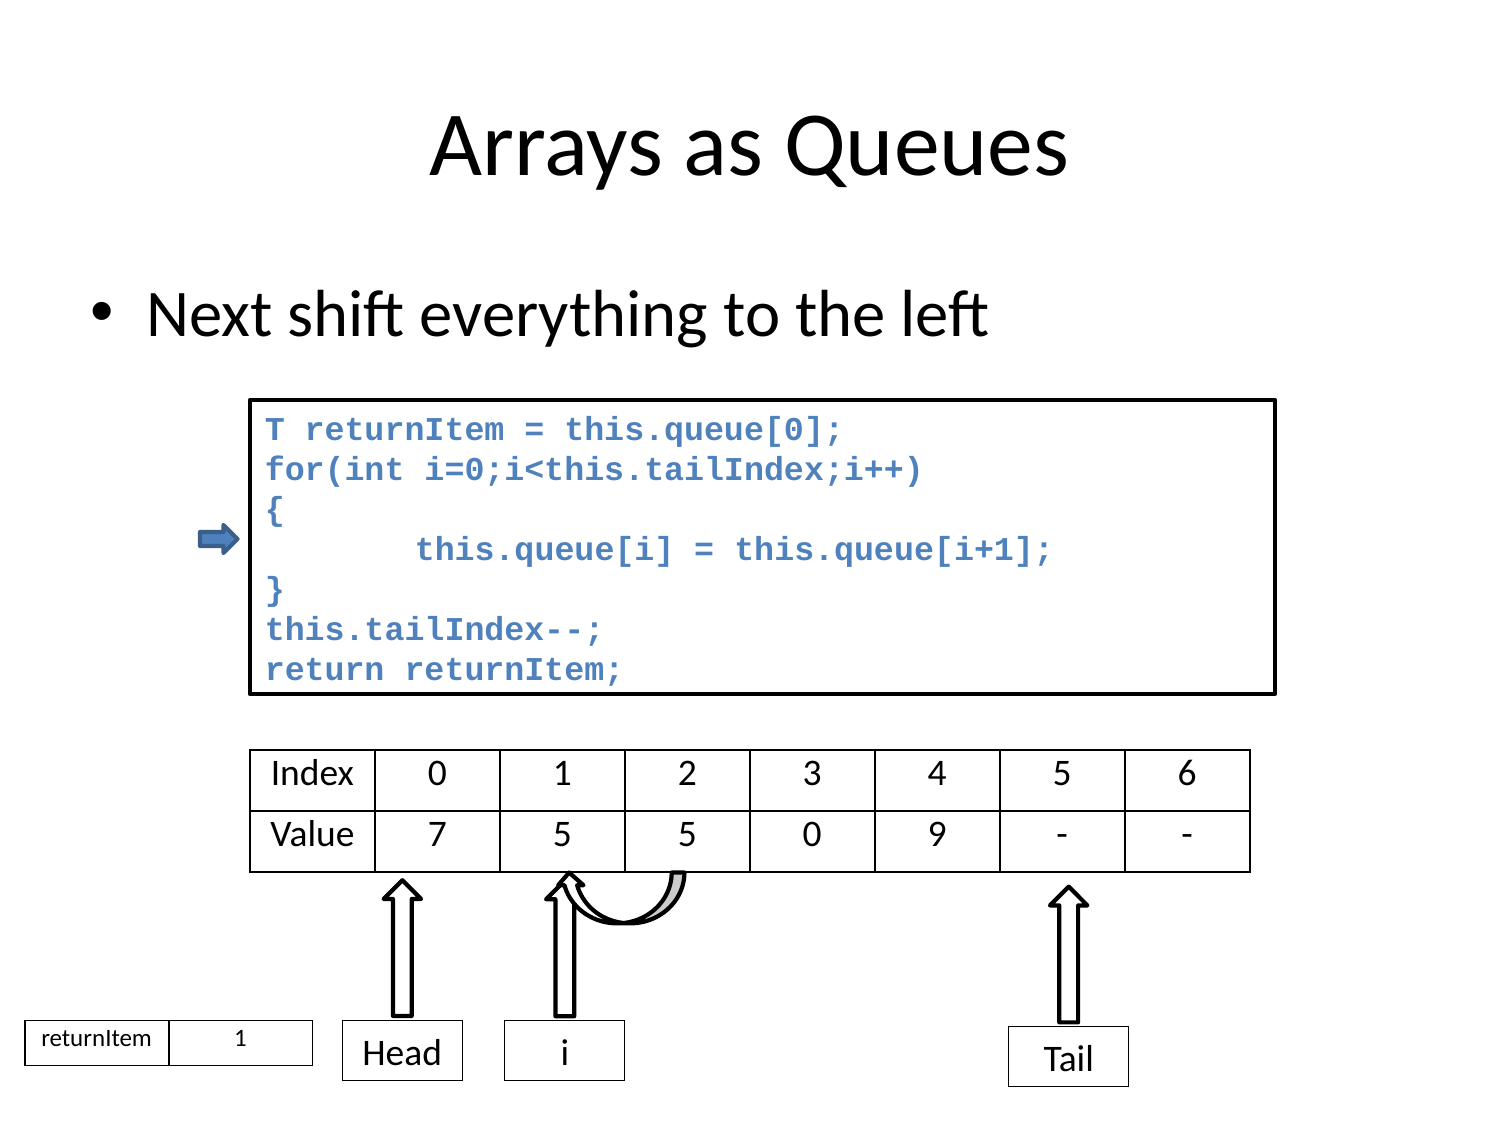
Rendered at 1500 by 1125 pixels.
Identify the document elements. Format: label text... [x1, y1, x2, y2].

table_cell 0 [751, 812, 874, 871]
text_box [381, 878, 423, 1019]
title Arrays as Queues [75, 45, 1425, 233]
text_box Tail [1008, 1026, 1129, 1087]
table_cell 5 [626, 812, 749, 871]
table_cell Value [251, 812, 374, 871]
text_box [556, 870, 687, 926]
table_header Index [251, 751, 374, 810]
text_box [1048, 884, 1090, 1025]
table_header 5 [1001, 751, 1124, 810]
table_header 2 [626, 751, 749, 810]
table_header 3 [751, 751, 874, 810]
table_header 6 [1126, 751, 1249, 810]
table_cell - [1126, 812, 1249, 871]
text_box [197, 523, 240, 555]
table_header 0 [376, 751, 499, 810]
table_cell 5 [501, 812, 624, 871]
table_cell - [1001, 812, 1124, 871]
text_box Head [342, 1020, 463, 1081]
table_cell 9 [876, 812, 999, 871]
text_box i [504, 1020, 625, 1081]
list Next shift everything to the left [75, 262, 1425, 1005]
text_box [544, 886, 577, 1019]
text_box T returnItem = this.queue[0]; for(int i=0;i<this.tailIndex;i++) { this.queue[i] = this.queue[i+1]; } this.tailIndex--; return returnItem; [248, 398, 1277, 696]
table_header 1 [170, 1021, 312, 1065]
table_cell 7 [376, 812, 499, 871]
table_header returnItem [26, 1021, 168, 1065]
table_header 1 [501, 751, 624, 810]
table_header 4 [876, 751, 999, 810]
